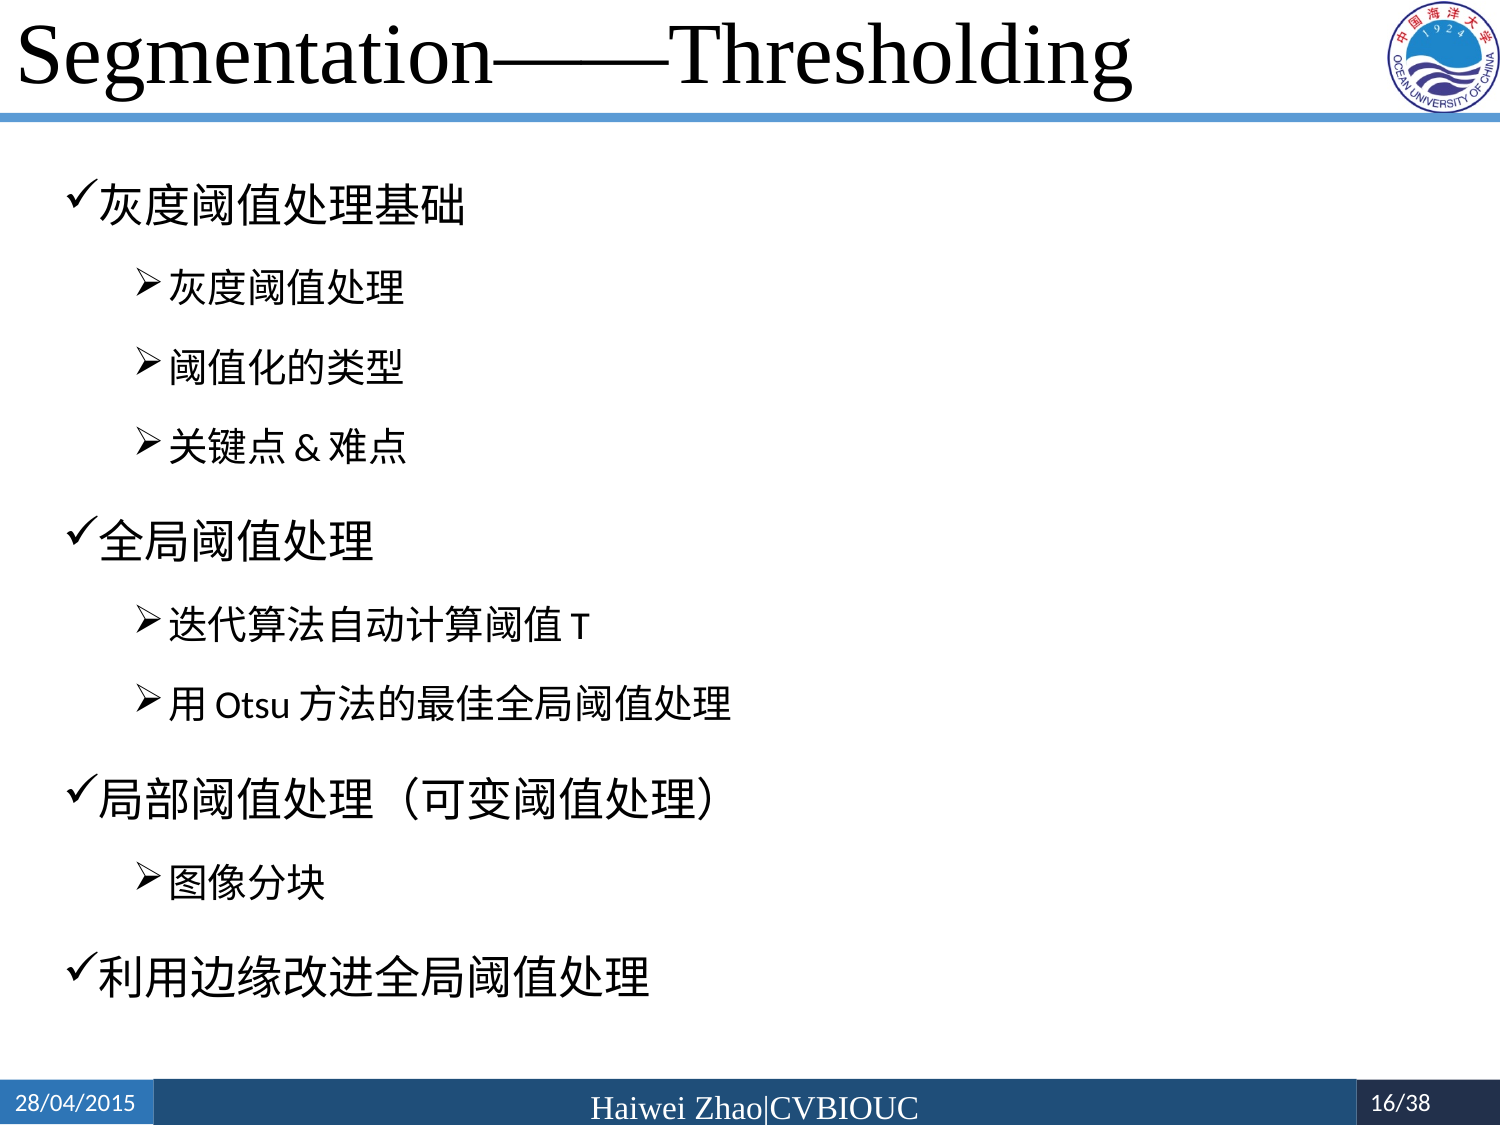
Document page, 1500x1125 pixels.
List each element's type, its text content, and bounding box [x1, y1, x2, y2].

title Segmentation——Thresholding [0, 0, 1375, 110]
picture [1387, 1, 1500, 112]
list 灰度阈值处理基础 灰度阈值处理 阈值化的类型 关键点&难点 全局阈值处理 迭代算法自动计算阈值T 用Otsu方法的最佳全局阈值处理 局部阈值处理（可变阈值处理） 图像分块 利用边缘改进全局阈值处理 [48, 141, 1446, 1014]
